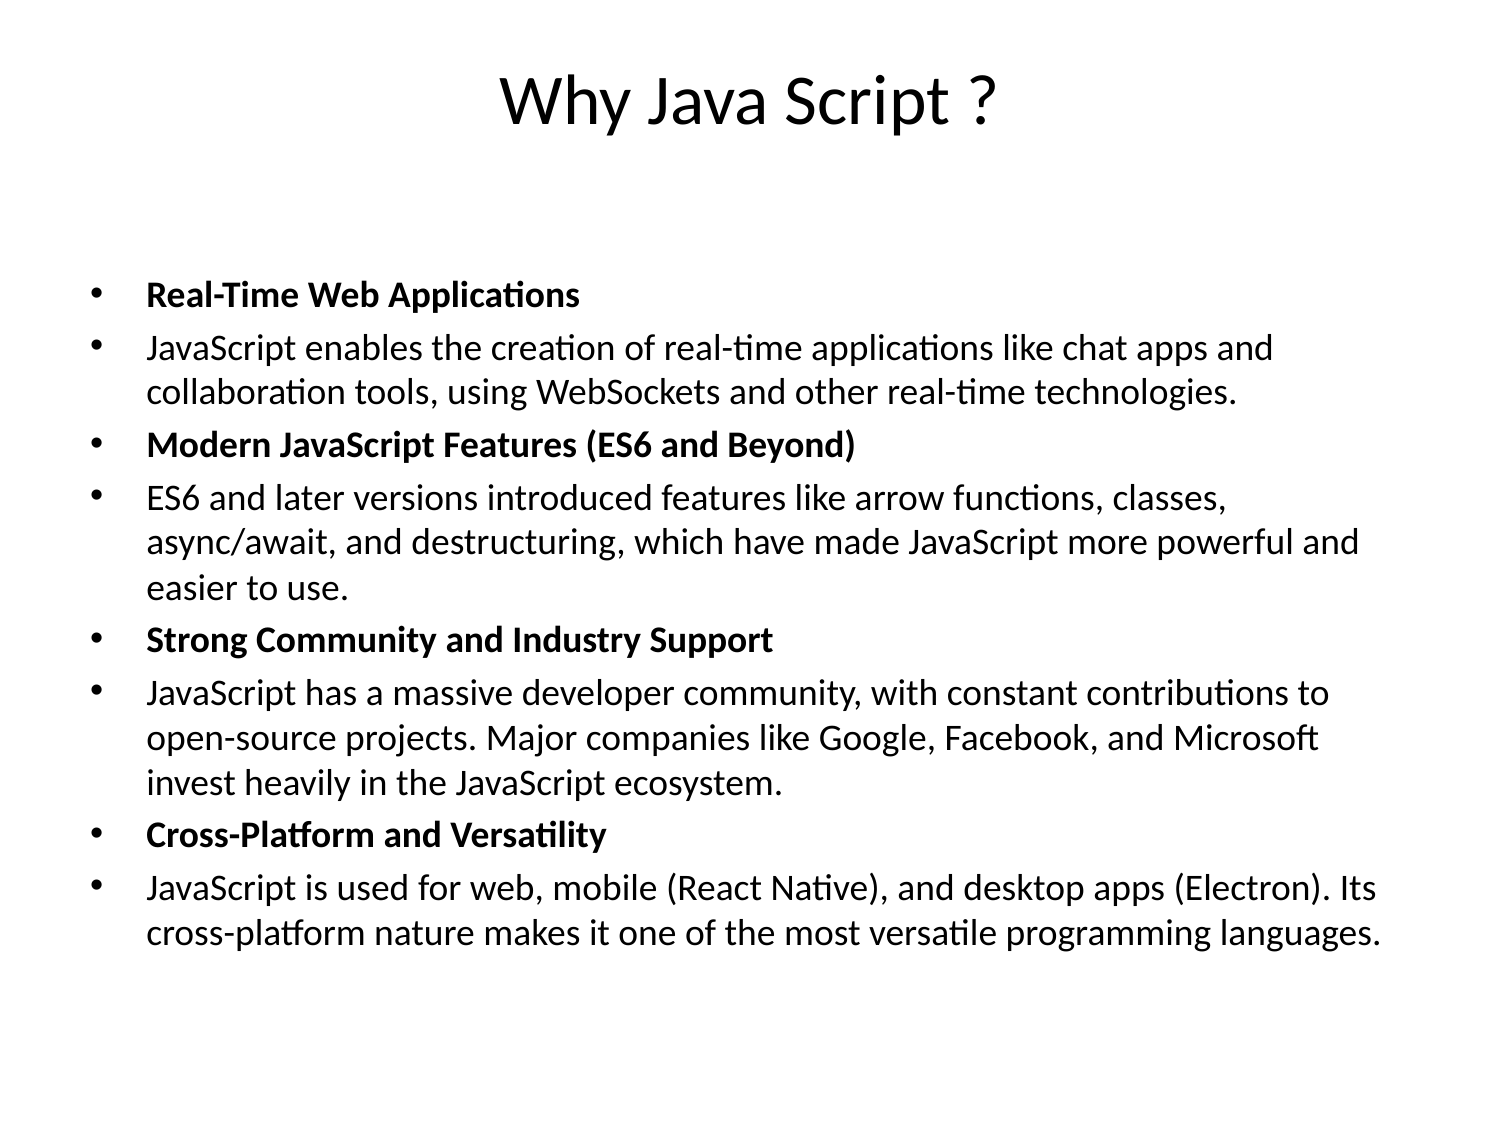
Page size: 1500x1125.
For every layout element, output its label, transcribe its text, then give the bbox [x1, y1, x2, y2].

title Why Java Script ? [75, 45, 1425, 233]
list Real-Time Web Applications JavaScript enables the creation of real-time applications like chat apps and collaboration tools, using WebSockets and other real-time technologies. Modern JavaScript Features (ES6 and Beyond) ES6 and later versions introduced features like arrow functions, classes, async/await, and destructuring, which have made JavaScript more powerful and easier to use. Strong Community and Industry Support JavaScript has a massive developer community, with constant contributions to open-source projects. Major companies like Google, Facebook, and Microsoft invest heavily in the JavaScript ecosystem. Cross-Platform and Versatility JavaScript is used for web, mobile (React Native), and desktop apps (Electron). Its cross-platform nature makes it one of the most versatile programming languages. [75, 262, 1425, 1005]
